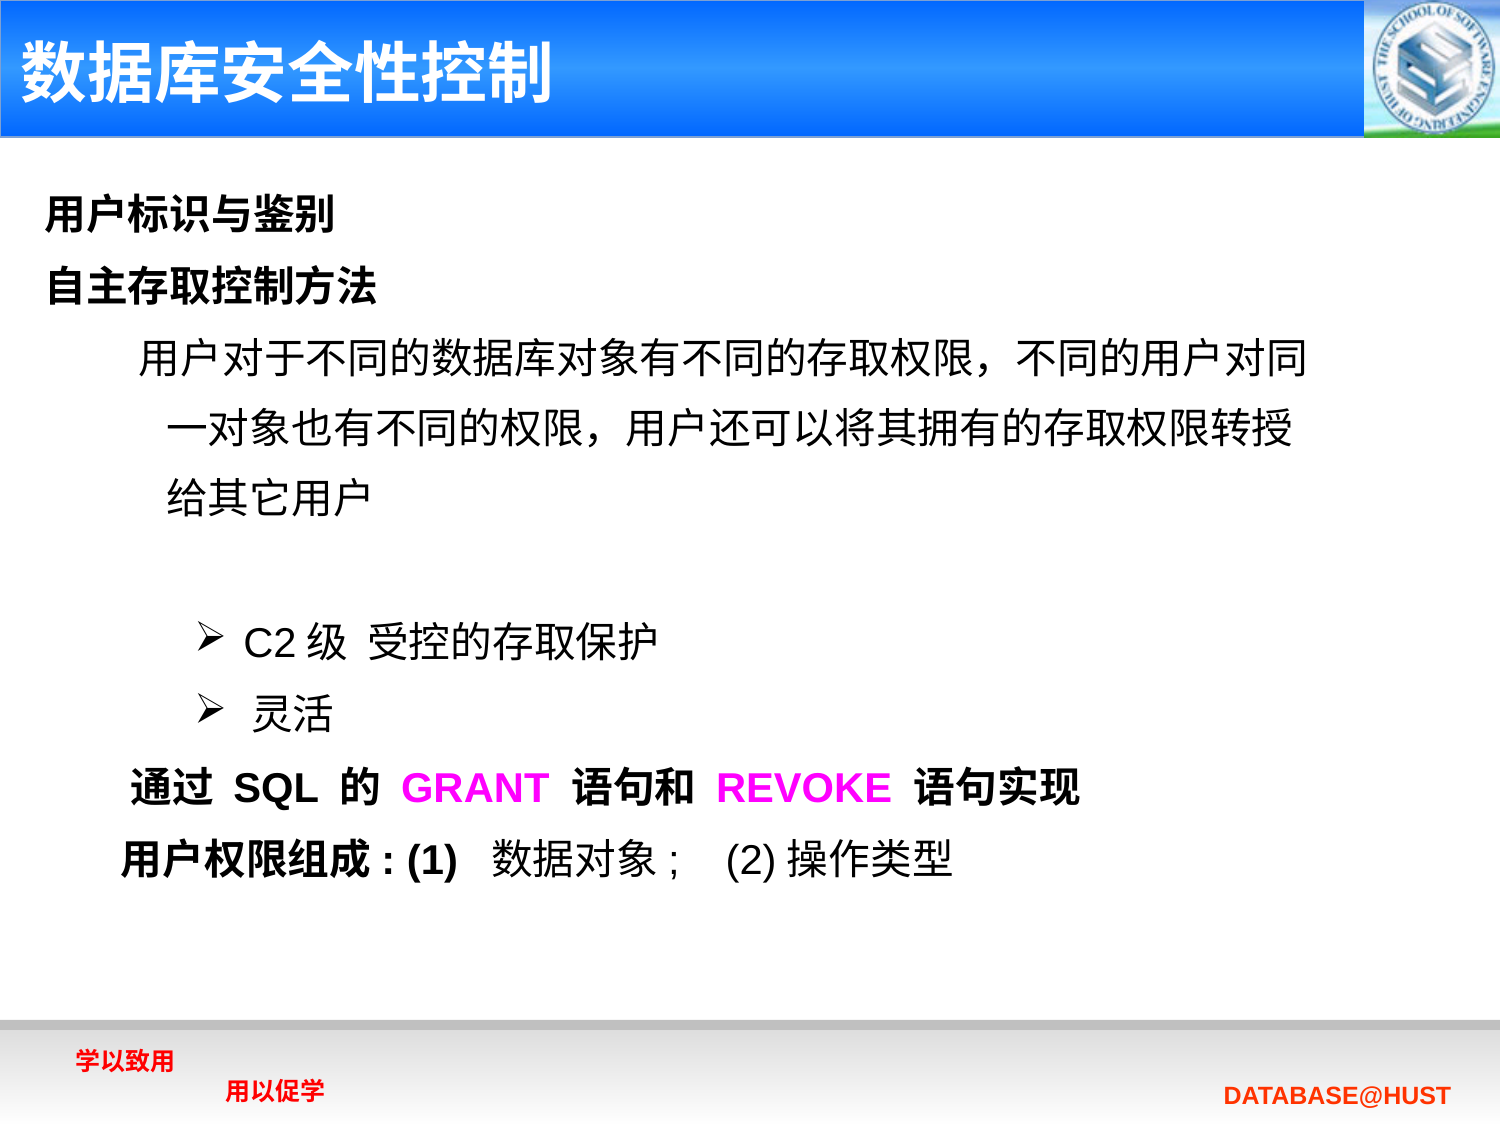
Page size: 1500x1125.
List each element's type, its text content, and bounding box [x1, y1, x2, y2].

title 数据库安全性控制 [5, 23, 951, 126]
list 用户标识与鉴别 自主存取控制方法 用户对于不同的数据库对象有不同的存取权限，不同的用户对同一对象也有不同的权限，用户还可以将其拥有的存取权限转授给其它用户 C2级 受控的存取保护 灵活 通过 SQL 的 GRANT 语句和 REVOKE 语句实现 用户权限组成: (1) 数据对象; (2)操作类型 [29, 160, 1347, 977]
picture [1364, 0, 1500, 138]
